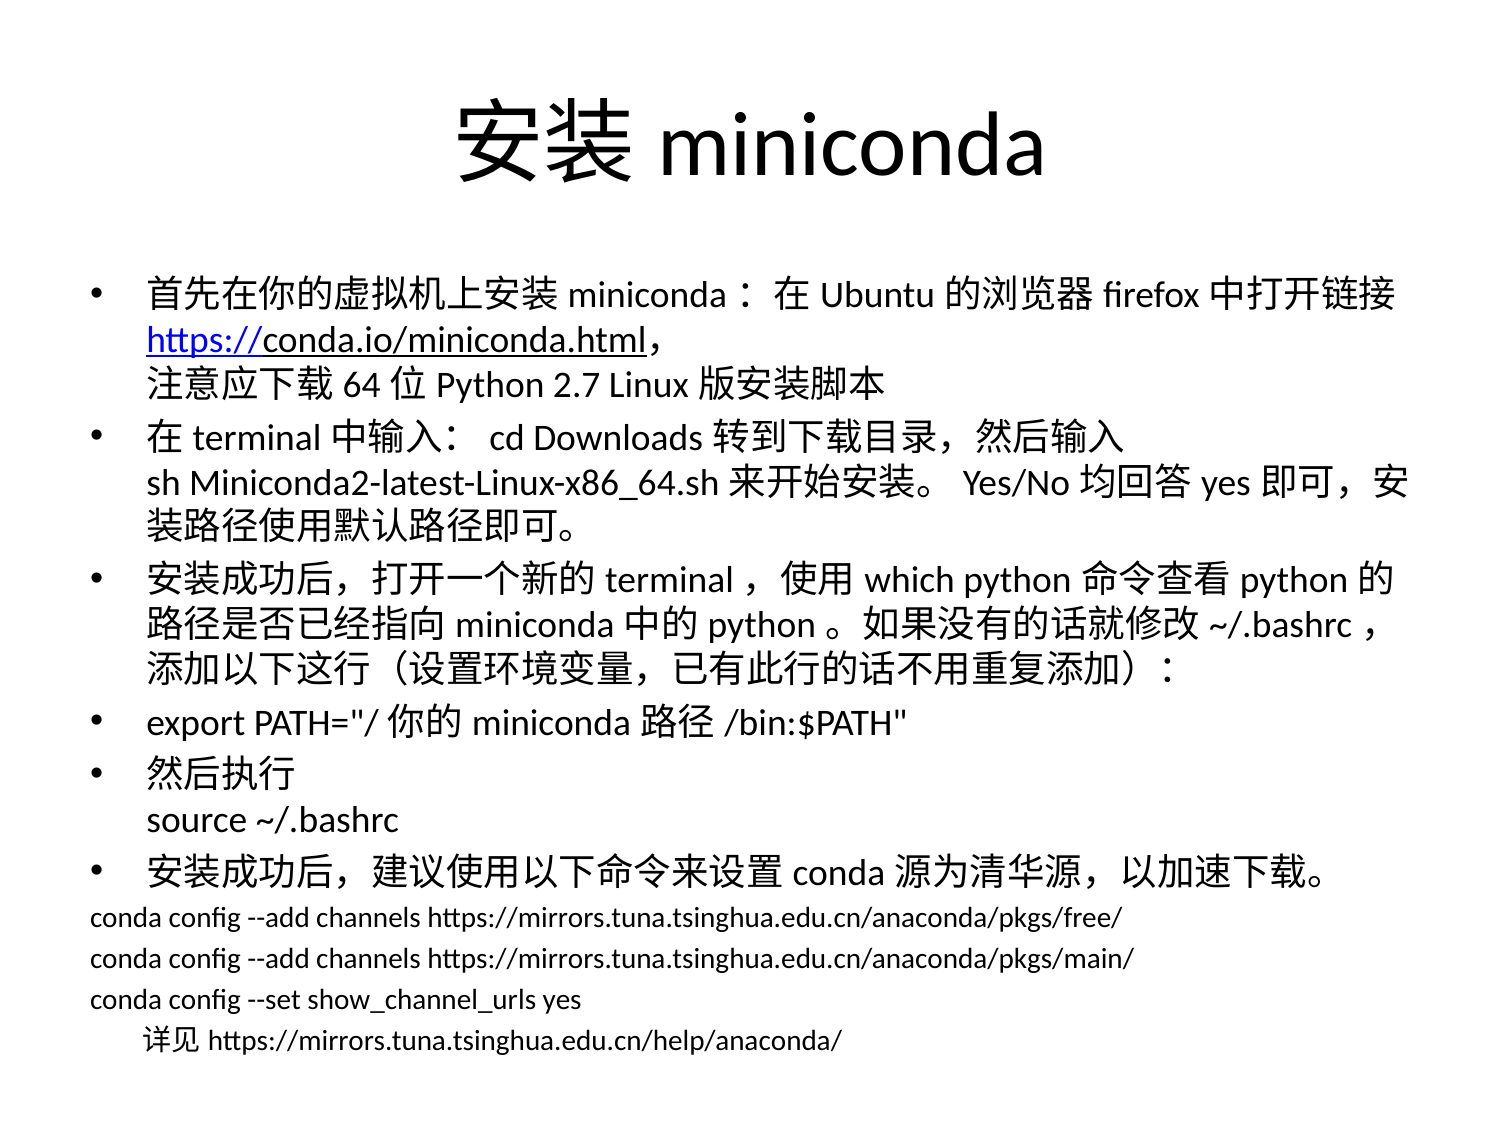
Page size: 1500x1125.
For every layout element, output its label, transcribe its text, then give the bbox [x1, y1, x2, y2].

list 首先在你的虚拟机上安装miniconda：在Ubuntu的浏览器firefox中打开链接https://conda.io/miniconda.html， 注意应下载64位Python 2.7 Linux版安装脚本 在terminal中输入：cd Downloads转到下载目录，然后输入 sh Miniconda2-latest-Linux-x86_64.sh来开始安装。Yes/No均回答yes即可，安装路径使用默认路径即可。 安装成功后，打开一个新的terminal，使用which python命令查看python的路径是否已经指向miniconda中的python。如果没有的话就修改~/.bashrc，添加以下这行（设置环境变量，已有此行的话不用重复添加）： export PATH="/你的miniconda路径/bin:$PATH" 然后执行 source ~/.bashrc 安装成功后，建议使用以下命令来设置conda源为清华源，以加速下载。 conda config --add channels https://mirrors.tuna.tsinghua.edu.cn/anaconda/pkgs/free/ conda config --add channels https://mirrors.tuna.tsinghua.edu.cn/anaconda/pkgs/main/ conda config --set show_channel_urls yes 详见https://mirrors.tuna.tsinghua.edu.cn/help/anaconda/ [75, 262, 1425, 1094]
title 安装miniconda [75, 45, 1425, 233]
